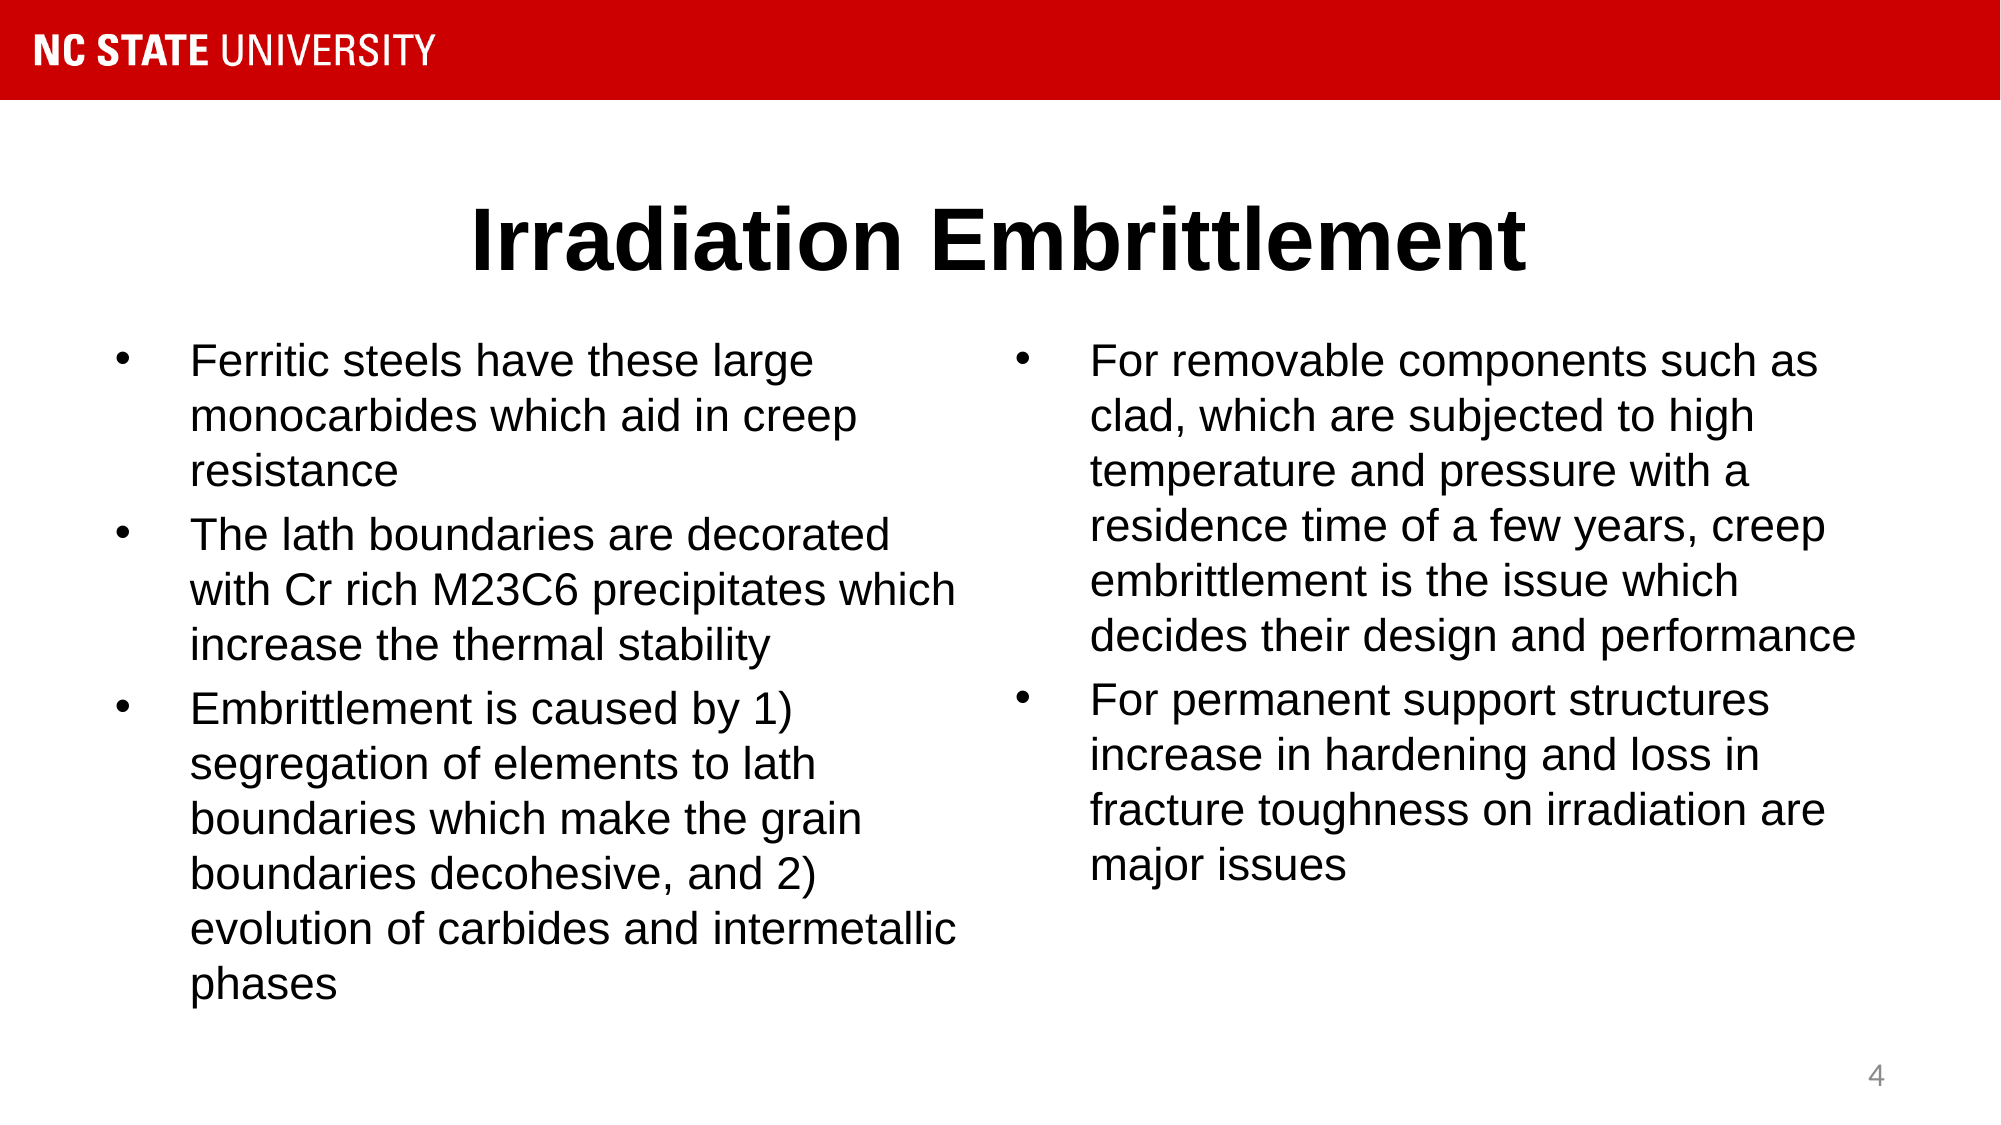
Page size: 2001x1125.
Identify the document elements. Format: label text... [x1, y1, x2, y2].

picture [0, 0, 2001, 100]
title Irradiation Embrittlement [99, 147, 1900, 322]
slide_number 4 [1433, 1042, 1900, 1103]
list For removable components such as clad, which are subjected to high temperature and pressure with a residence time of a few years, creep embrittlement is the issue which decides their design and performance For permanent support structures increase in hardening and loss in fracture toughness on irradiation are major issues [999, 322, 1900, 1005]
list Ferritic steels have these large monocarbides which aid in creep resistance The lath boundaries are decorated with Cr rich M23C6 precipitates which increase the thermal stability Embrittlement is caused by 1) segregation of elements to lath boundaries which make the grain boundaries decohesive, and 2) evolution of carbides and intermetallic phases [99, 322, 999, 1005]
